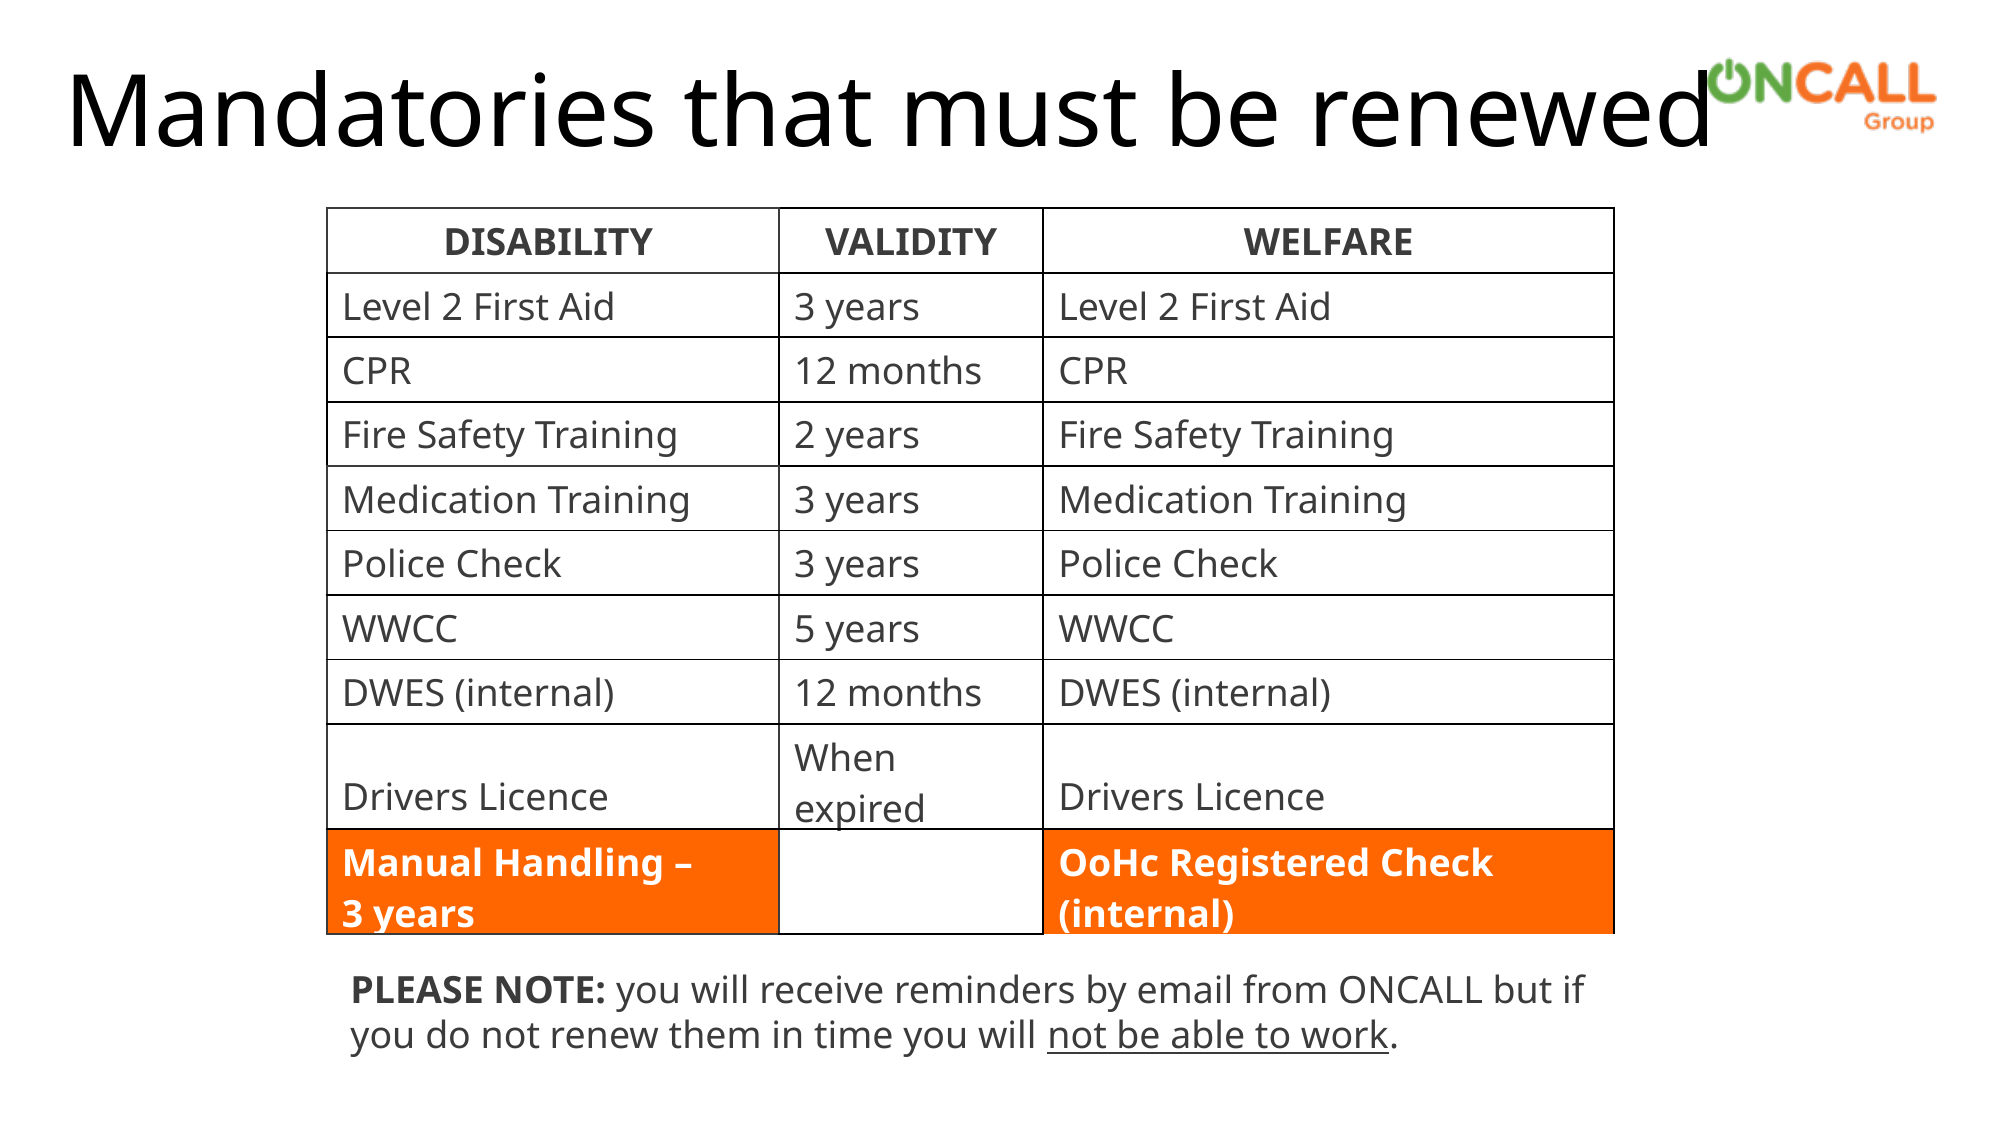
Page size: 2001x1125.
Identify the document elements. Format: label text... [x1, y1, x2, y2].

table_header DISABILITY [328, 209, 778, 272]
table_cell 3 years [780, 467, 1042, 530]
title Mandatories that must be renewed [49, 30, 1951, 183]
table_cell 12 months [780, 338, 1042, 401]
table_cell WWCC [328, 596, 778, 659]
table_cell OoHc Registered Check (internal) [1044, 830, 1613, 934]
table_header WELFARE [1044, 209, 1613, 272]
table_cell Manual Handling – 3 years [328, 830, 778, 933]
table_cell Fire Safety Training [1044, 403, 1613, 465]
text_box PLEASE NOTE: you will receive reminders by email from ONCALL but if you do not renew them in time you will not be able to work. [335, 958, 1665, 1064]
table_cell 3 years [780, 274, 1042, 336]
table_cell Medication Training [1044, 467, 1613, 530]
table_cell 2 years [780, 403, 1042, 465]
table_cell 3 years [780, 531, 1042, 594]
table_cell Drivers Licence [328, 725, 778, 828]
table_cell CPR [328, 338, 778, 401]
table_cell 12 months [780, 660, 1042, 723]
text_box [1568, 92, 1599, 153]
table_cell DWES (internal) [328, 660, 778, 723]
table_header VALIDITY [780, 209, 1042, 272]
table_cell 5 years [780, 596, 1042, 659]
table_cell Drivers Licence [1044, 725, 1613, 828]
table_cell Level 2 First Aid [328, 274, 778, 336]
table_cell Medication Training [328, 467, 778, 530]
table_cell Level 2 First Aid [1044, 274, 1613, 336]
table_cell WWCC [1044, 596, 1613, 659]
table_cell CPR [1044, 338, 1613, 401]
table_cell Police Check [328, 531, 778, 594]
table_cell [780, 830, 1042, 933]
table_cell Police Check [1044, 531, 1613, 594]
table_cell Fire Safety Training [328, 403, 778, 465]
table_cell When expired [780, 725, 1042, 828]
table_cell DWES (internal) [1044, 660, 1613, 723]
